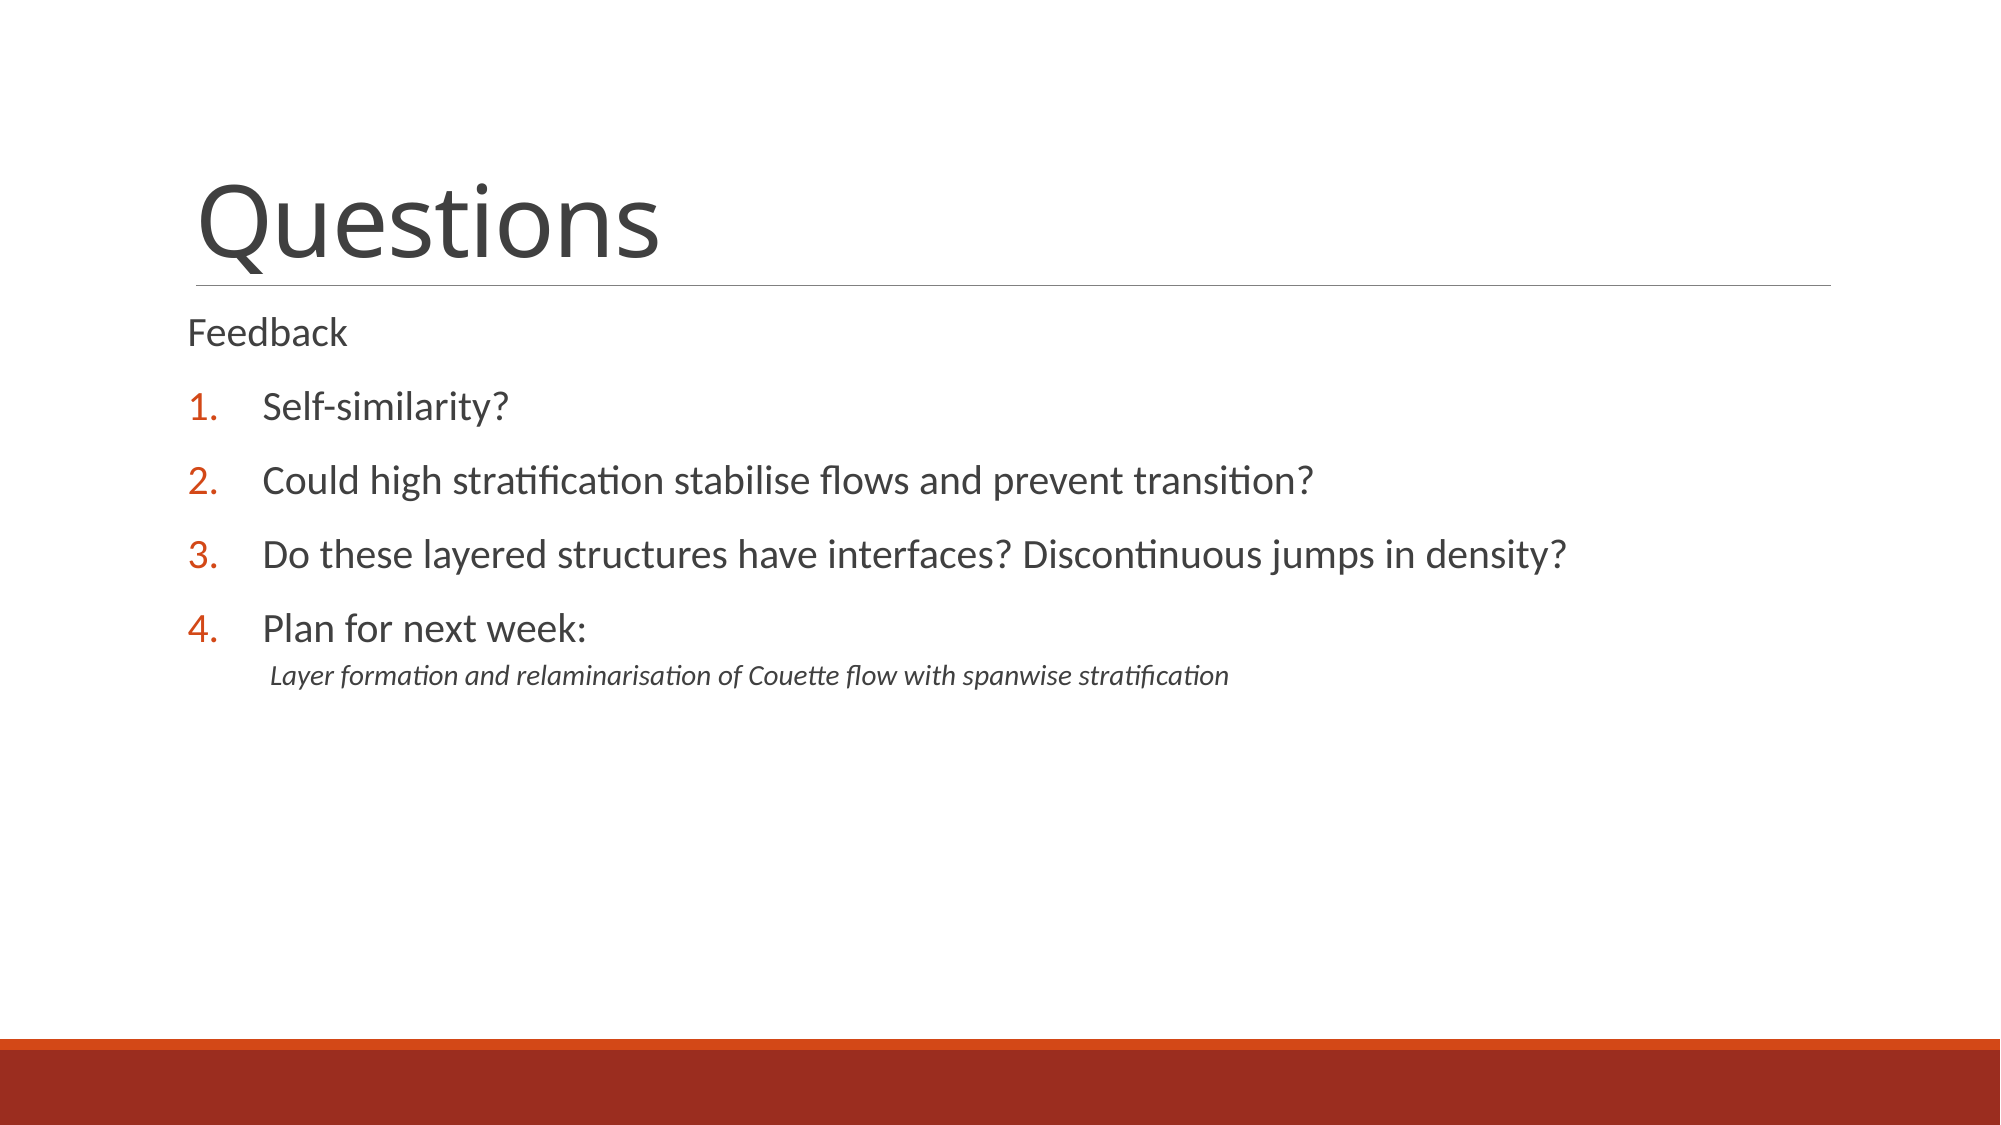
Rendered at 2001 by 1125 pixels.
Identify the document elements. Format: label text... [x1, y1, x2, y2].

list Feedback Self-similarity? Could high stratification stabilise flows and prevent transition? Do these layered structures have interfaces? Discontinuous jumps in density? Plan for next week: Layer formation and relaminarisation of Couette flow with spanwise stratification [180, 302, 1830, 963]
title Questions [180, 47, 1830, 285]
